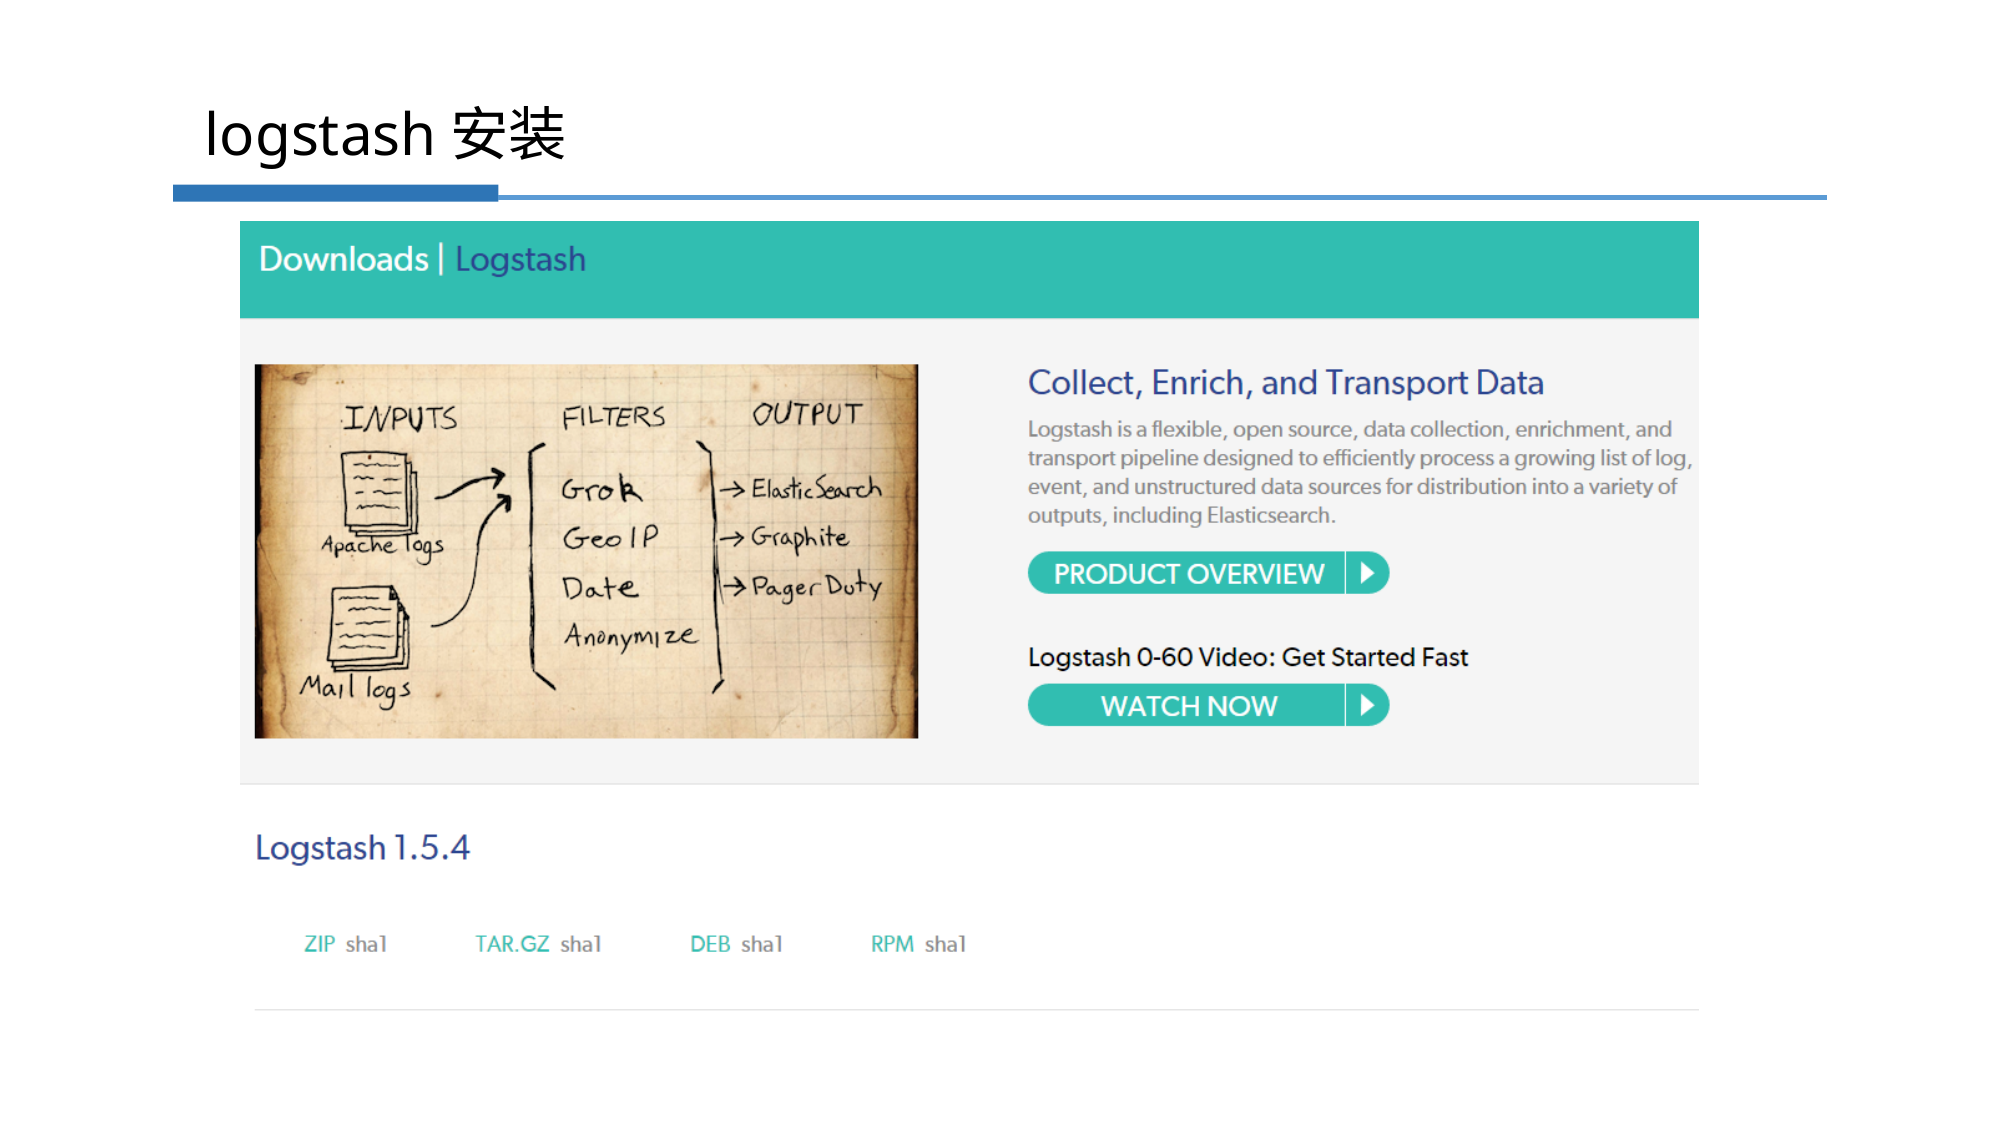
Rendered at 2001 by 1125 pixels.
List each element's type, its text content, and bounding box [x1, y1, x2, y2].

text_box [173, 184, 1827, 202]
text_box logstash安装 [190, 90, 583, 175]
picture [239, 221, 1699, 1013]
